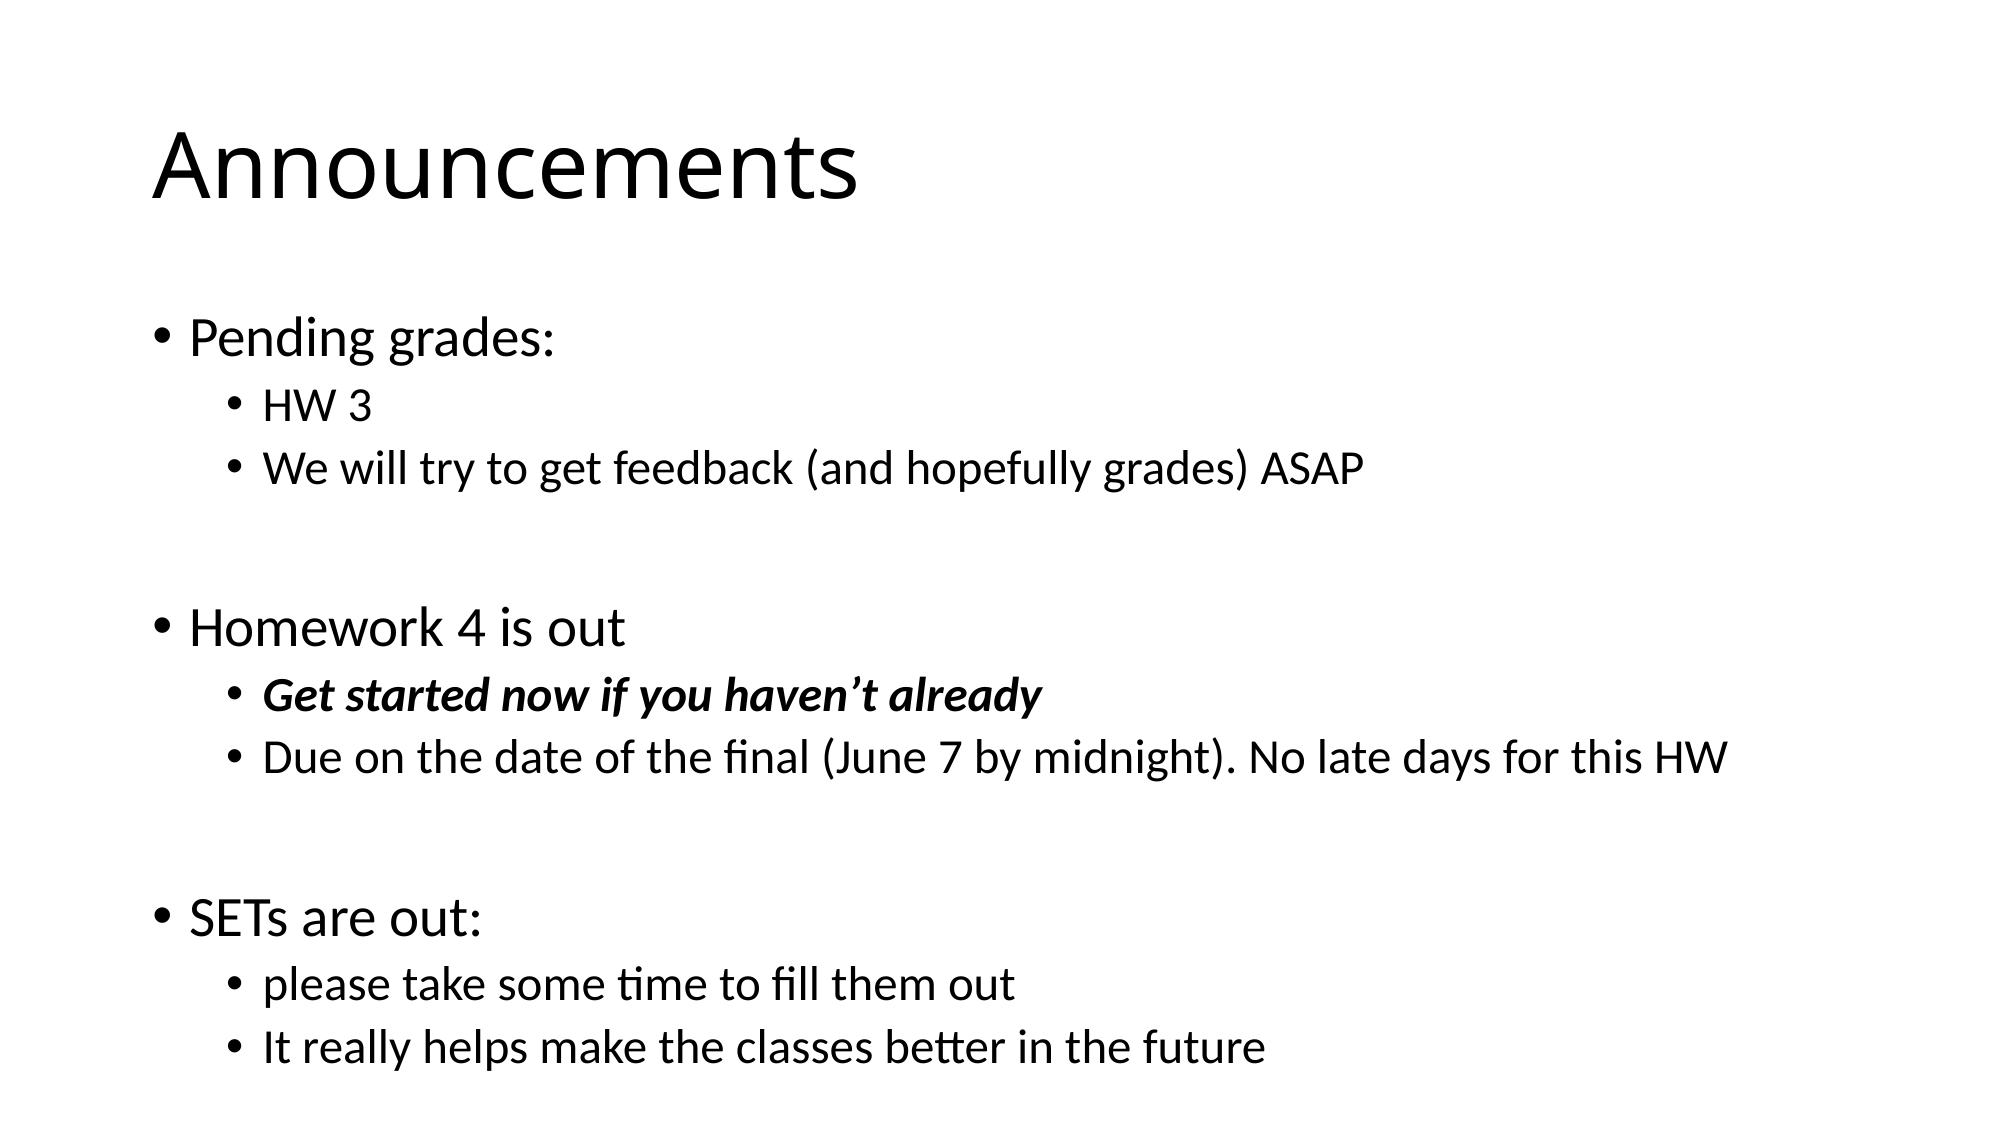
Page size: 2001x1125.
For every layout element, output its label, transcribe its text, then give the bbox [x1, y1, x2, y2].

title Announcements [137, 59, 1863, 278]
list Pending grades: HW 3 We will try to get feedback (and hopefully grades) ASAP Homework 4 is out Get started now if you haven’t already Due on the date of the final (June 7 by midnight). No late days for this HW SETs are out: please take some time to fill them out It really helps make the classes better in the future [137, 299, 1905, 1087]
